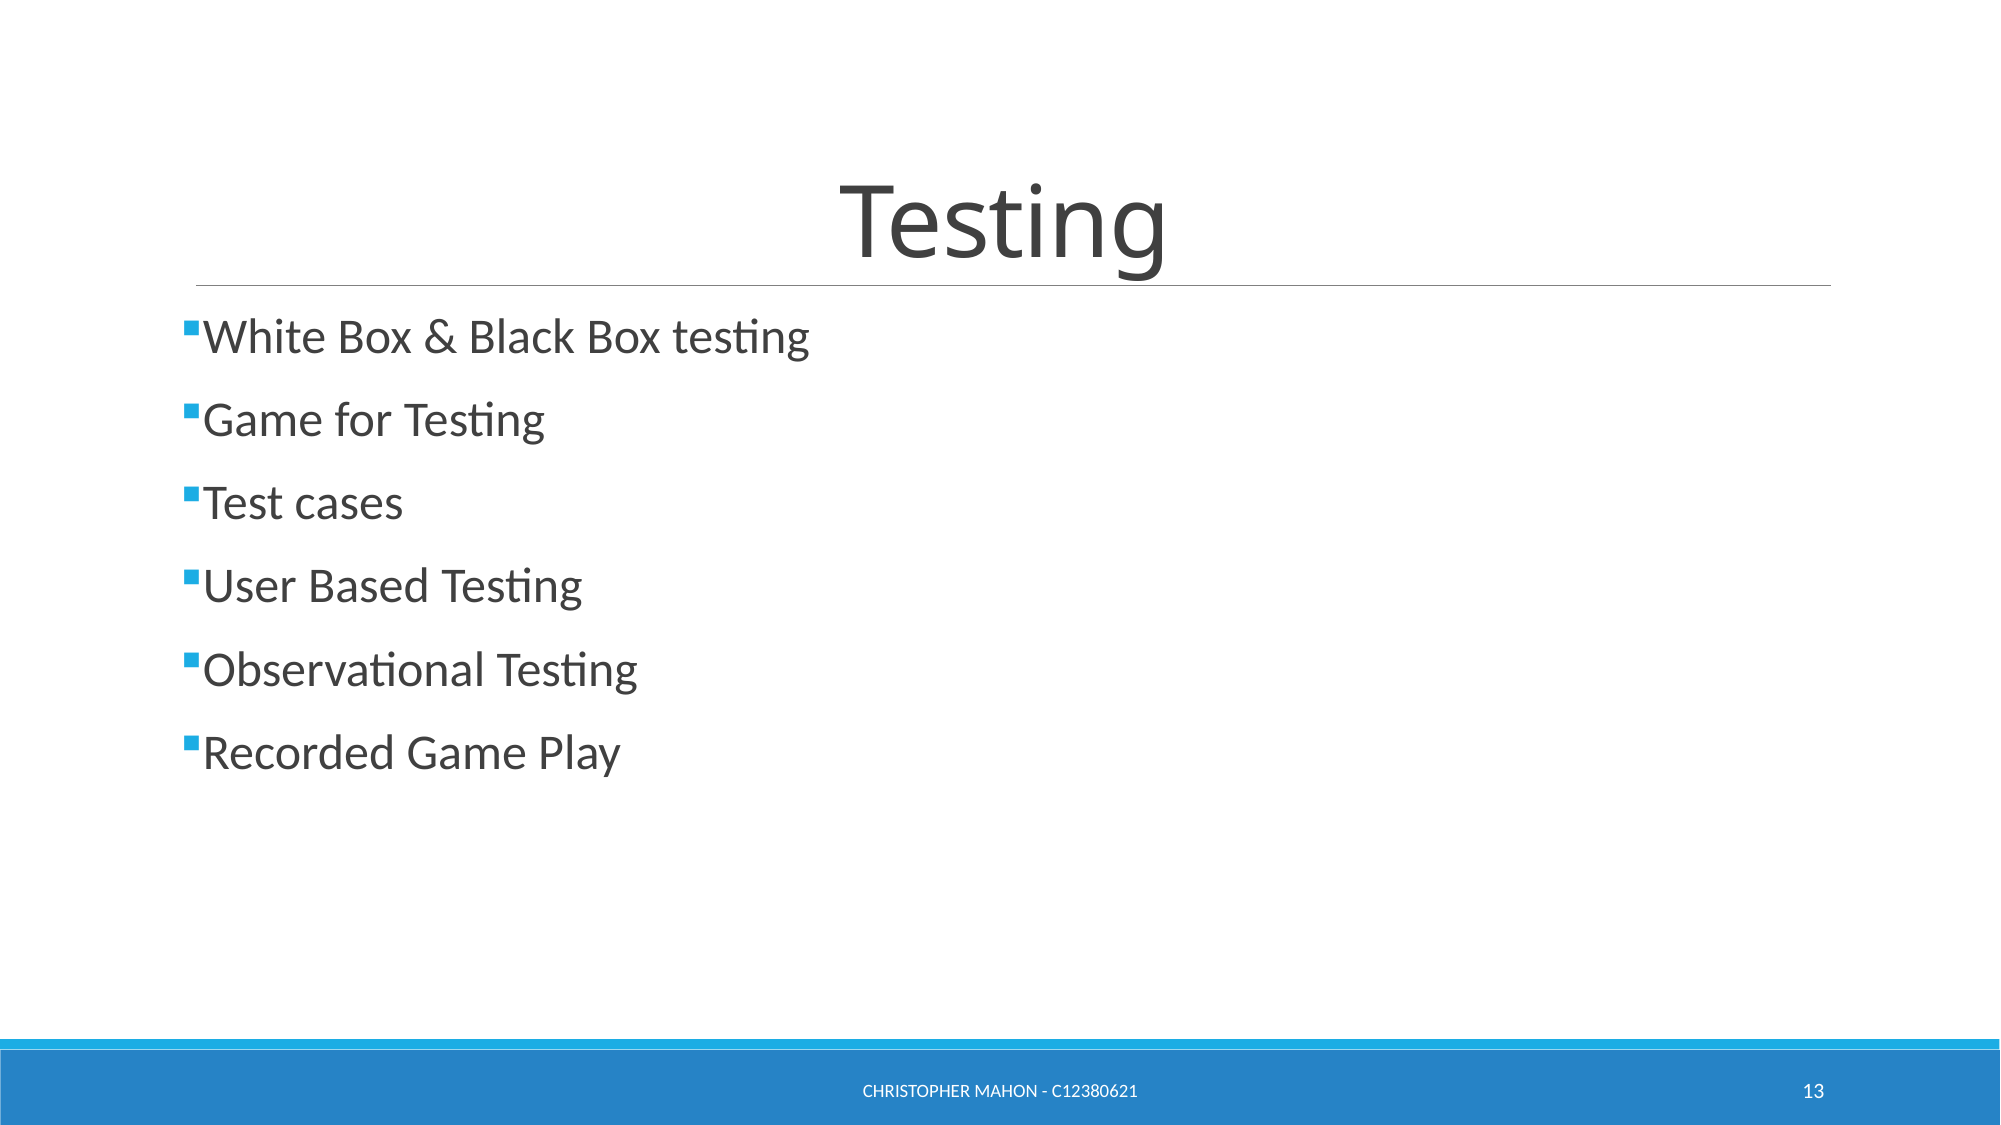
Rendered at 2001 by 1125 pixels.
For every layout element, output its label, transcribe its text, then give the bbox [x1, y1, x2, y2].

list White Box & Black Box testing Game for Testing Test cases User Based Testing Observational Testing Recorded Game Play [180, 302, 1830, 963]
footer Christopher Mahon - C12380621 [604, 1059, 1396, 1120]
slide_number 13 [1624, 1059, 1840, 1120]
title Testing [180, 47, 1830, 285]
